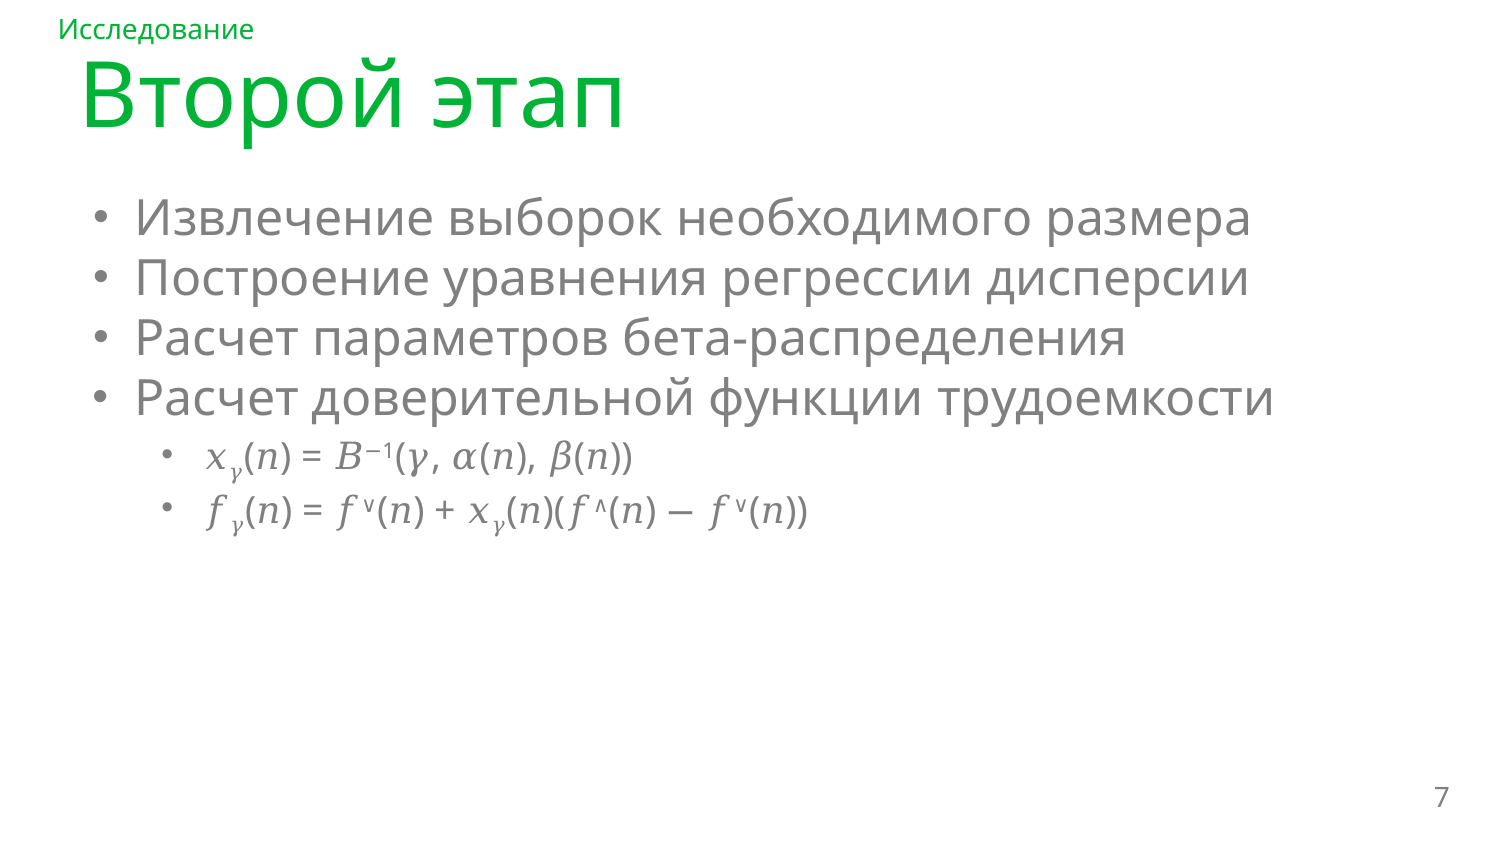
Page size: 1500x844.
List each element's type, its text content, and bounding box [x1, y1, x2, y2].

text_box Извлечение выборок необходимого размера Построение уравнения регрессии дисперсии Расчет параметров бета-распределения Расчет доверительной функции трудоемкости 𝑥𝛾(𝑛) = 𝐵−1(𝛾, 𝛼(𝑛), 𝛽(𝑛)) 𝑓𝛾(𝑛) = 𝑓∨(𝑛) + 𝑥𝛾(𝑛)(𝑓∧(𝑛) − 𝑓∨(𝑛)) [63, 178, 1436, 788]
text_box Исследование [57, 11, 255, 45]
text_box 7 [1434, 779, 1450, 814]
text_box Второй этап [63, 28, 1436, 140]
